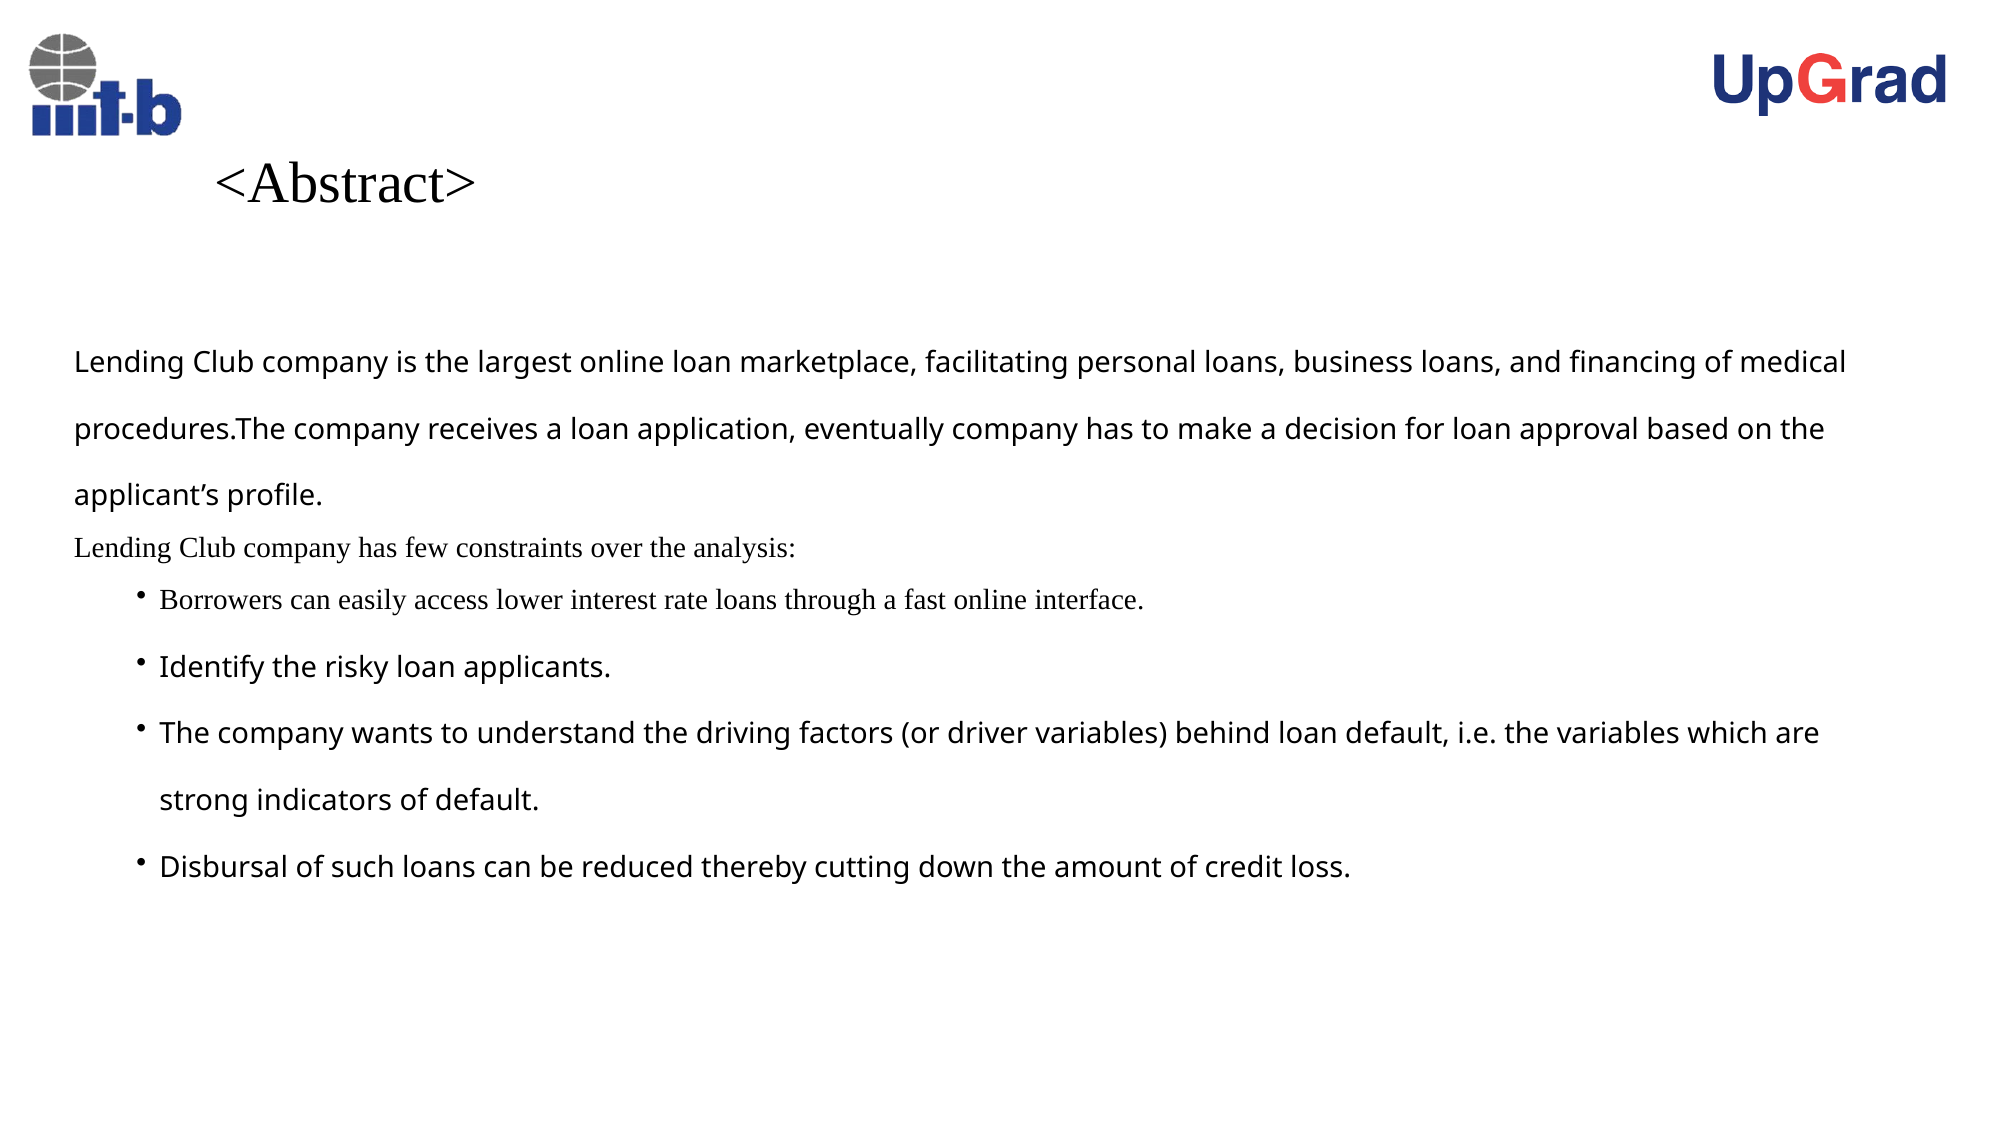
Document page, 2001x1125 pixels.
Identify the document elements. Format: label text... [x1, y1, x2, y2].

picture [1714, 53, 1952, 116]
picture [0, 29, 208, 163]
list Lending Club company is the largest online loan marketplace, facilitating personal loans, business loans, and financing of medical procedures.The company receives a loan application, eventually company has to make a decision for loan approval based on the applicant’s profile. Lending Club company has few constraints over the analysis: Borrowers can easily access lower interest rate loans through a fast online interface. Identify the risky loan applicants. The company wants to understand the driving factors (or driver variables) behind loan default, i.e. the variables which are strong indicators of default. Disbursal of such loans can be reduced thereby cutting down the amount of credit loss. [65, 303, 1900, 1018]
title <Abstract> [185, 104, 1715, 246]
